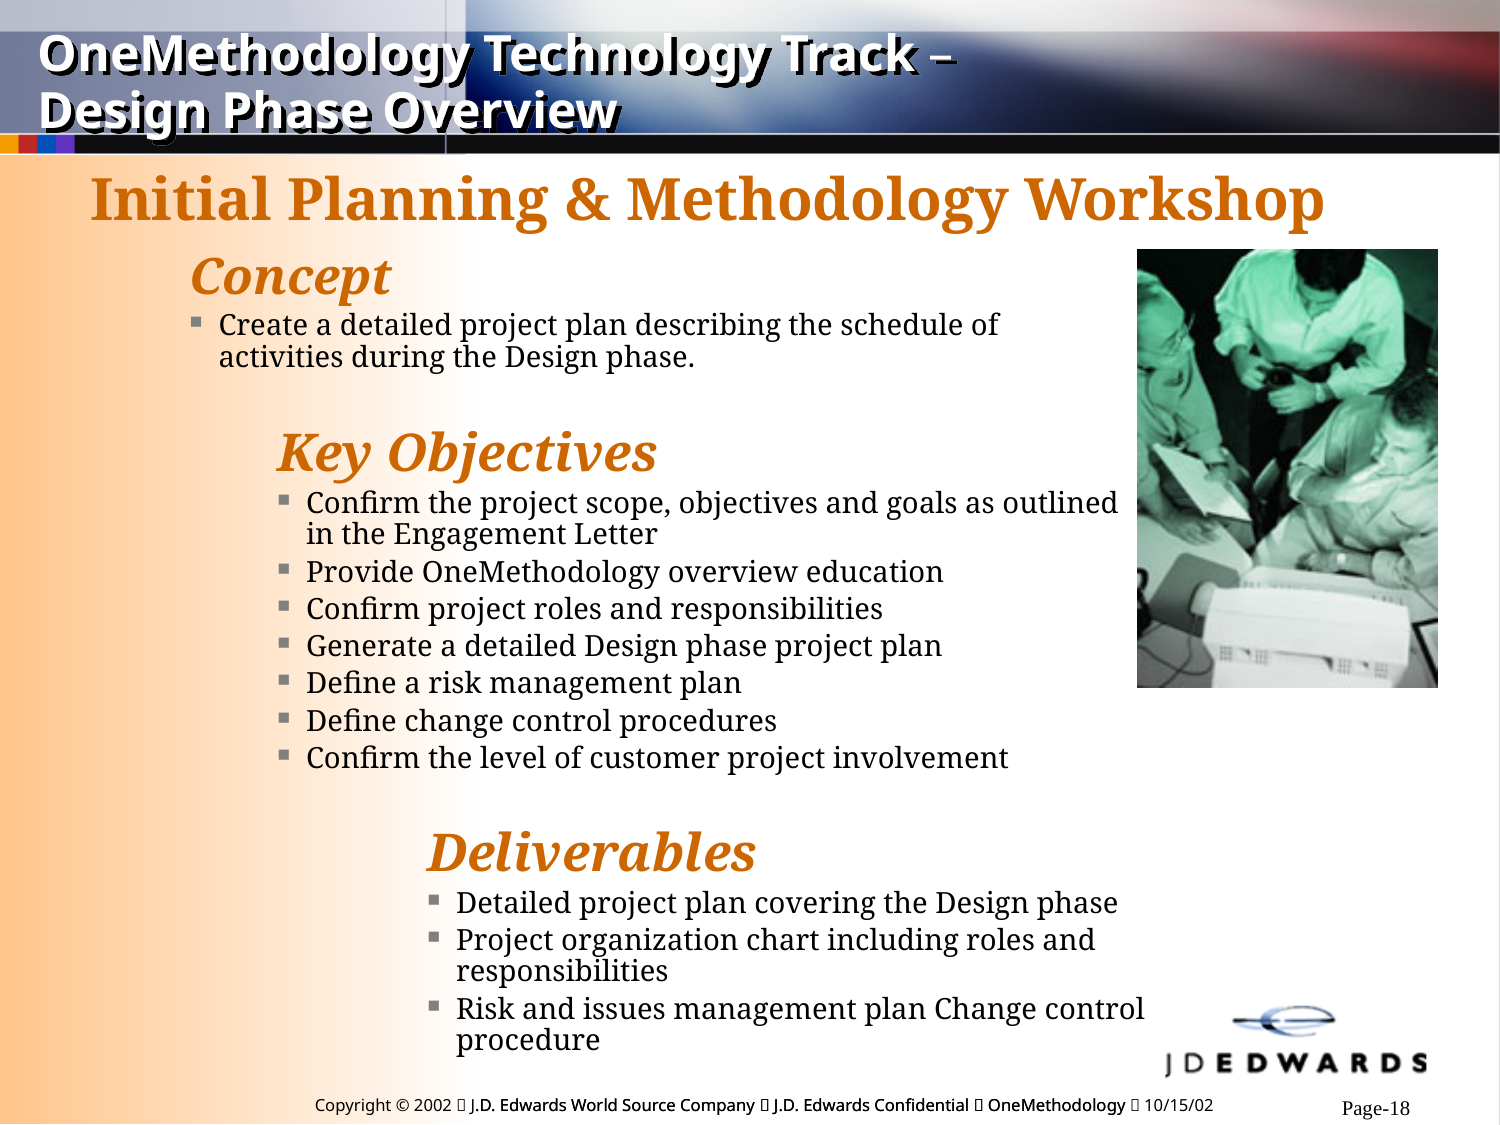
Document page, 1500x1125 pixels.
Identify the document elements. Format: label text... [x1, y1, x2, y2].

picture [0, 0, 1500, 1125]
list Initial Planning & Methodology Workshop [75, 162, 1400, 250]
text_box Key Objectives Confirm the project scope, objectives and goals as outlined in the Engagement Letter Provide OneMethodology overview education Confirm project roles and responsibilities Generate a detailed Design phase project plan Define a risk management plan Define change control procedures Confirm the level of customer project involvement [262, 412, 1150, 782]
text_box Copyright © 2002  J.D. Edwards World Source Company  J.D. Edwards Confidential  OneMethodology [300, 1087, 1238, 1123]
text_box [0, 155, 475, 1124]
text_box Concept Create a detailed project plan describing the schedule of activities during the Design phase. [174, 237, 1088, 381]
title OneMethodology Technology Track – Design Phase Overview [37, 15, 1400, 150]
text_box Deliverables Detailed project plan covering the Design phase Project organization chart including roles and responsibilities Risk and issues management plan Change control procedure [412, 812, 1288, 1065]
